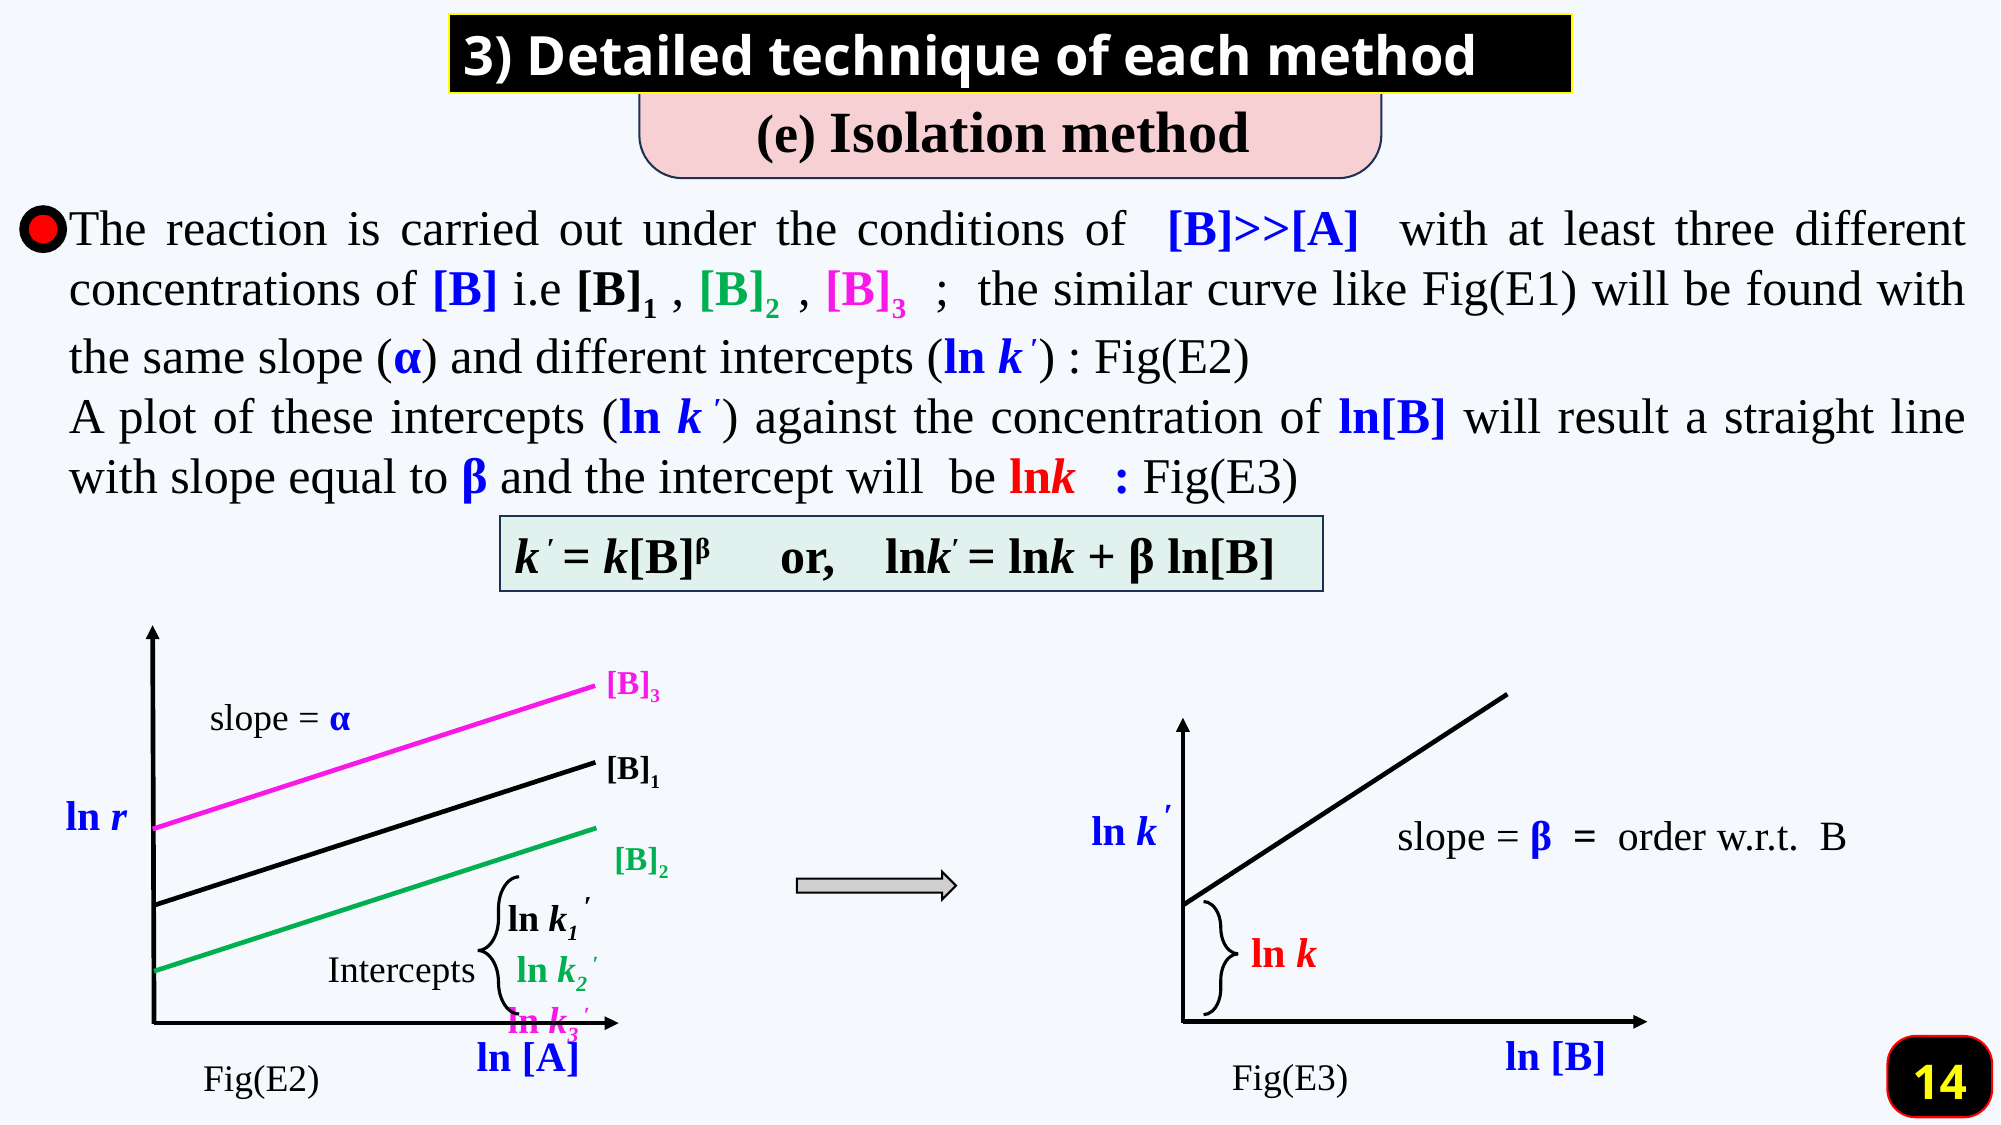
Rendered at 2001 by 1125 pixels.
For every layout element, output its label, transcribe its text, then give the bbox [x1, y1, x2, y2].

text_box [1203, 906, 1236, 1016]
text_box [152, 829, 596, 906]
text_box k ′ = k[B]β or, lnk′ = lnk + β ln[B] [499, 515, 1324, 592]
text_box 14 [1886, 1034, 1994, 1119]
text_box 3) Detailed technique of each method [448, 13, 1572, 94]
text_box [153, 827, 597, 972]
text_box Fig(E2) [188, 1046, 377, 1107]
text_box slope = α [596, 685, 719, 746]
text_box ln k ′ [1076, 779, 1182, 865]
text_box [22, 208, 54, 250]
text_box ln r [50, 780, 152, 846]
text_box [B]3 [B]1 [B]2 [591, 653, 889, 891]
text_box ln k [1236, 906, 1394, 984]
text_box ln k1 ′ Intercepts ln k2 ′ ln k3 ′ [312, 891, 659, 1055]
text_box [496, 972, 520, 1015]
text_box The reaction is carried out under the conditions of [B]>>[A] with at least three different concentrations of [B] i.e [B]1 , [B]2 , [B]3 ; the similar curve like Fig(E1) will be found with the same slope (α) and different intercepts (ln k ′) : Fig(E2) A plot of these intercepts (ln k ′) against the concentration of ln[B] will result a straight line with slope equal to β and the intercept will be lnk : Fig(E3) [54, 188, 1982, 512]
text_box (e) Isolation method [638, 94, 1383, 180]
text_box ln [B] [1490, 1020, 1679, 1086]
text_box Fig(E3) [1217, 1045, 1406, 1106]
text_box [152, 685, 596, 829]
text_box slope = β = order w.r.t. B [1508, 801, 1912, 867]
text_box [1182, 694, 1508, 906]
text_box ln [A] [461, 1022, 650, 1088]
text_box [795, 869, 958, 903]
